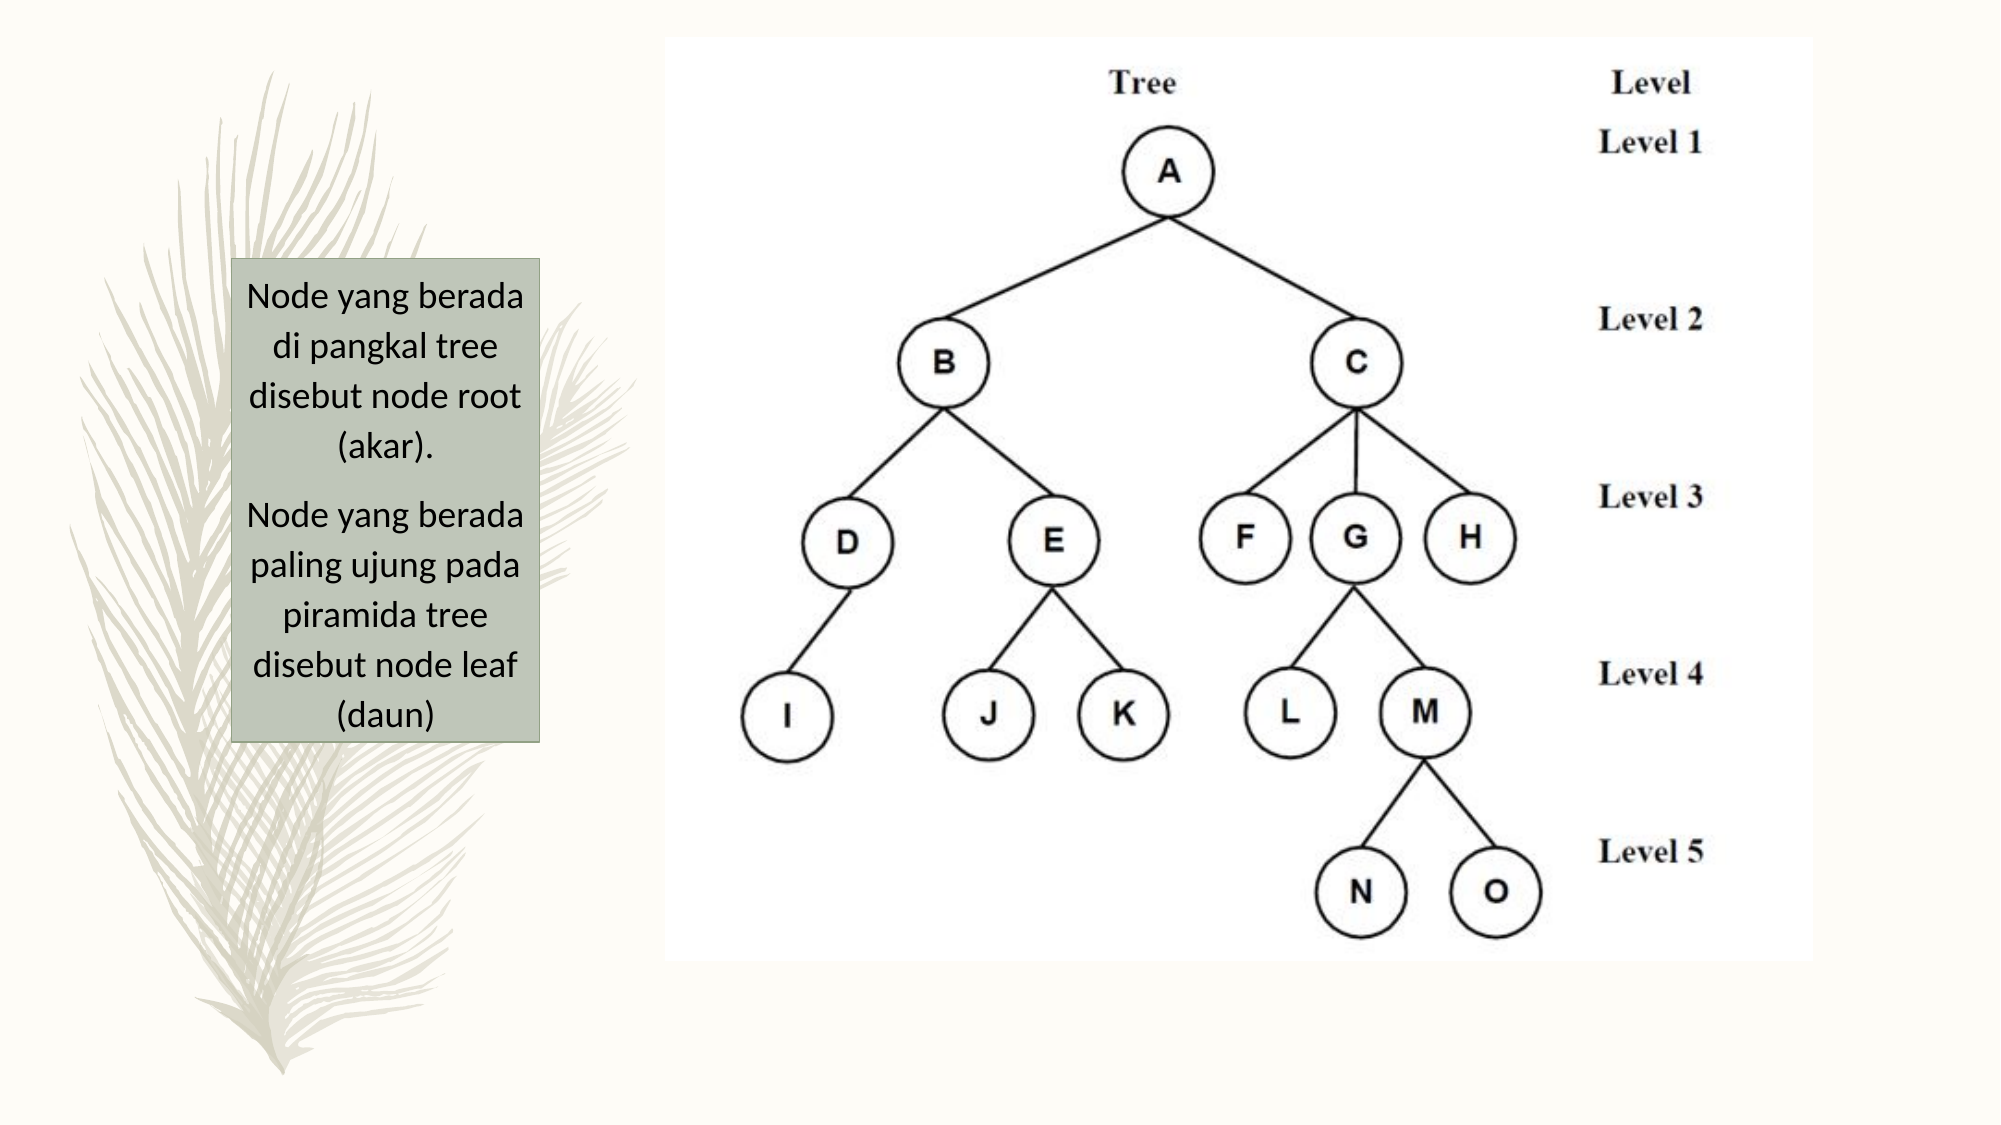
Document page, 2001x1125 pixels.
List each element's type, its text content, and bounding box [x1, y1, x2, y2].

picture [665, 36, 1814, 962]
text_box Node yang berada di pangkal tree disebut node root (akar). Node yang berada paling ujung pada piramida tree disebut node leaf (daun) [231, 258, 540, 743]
